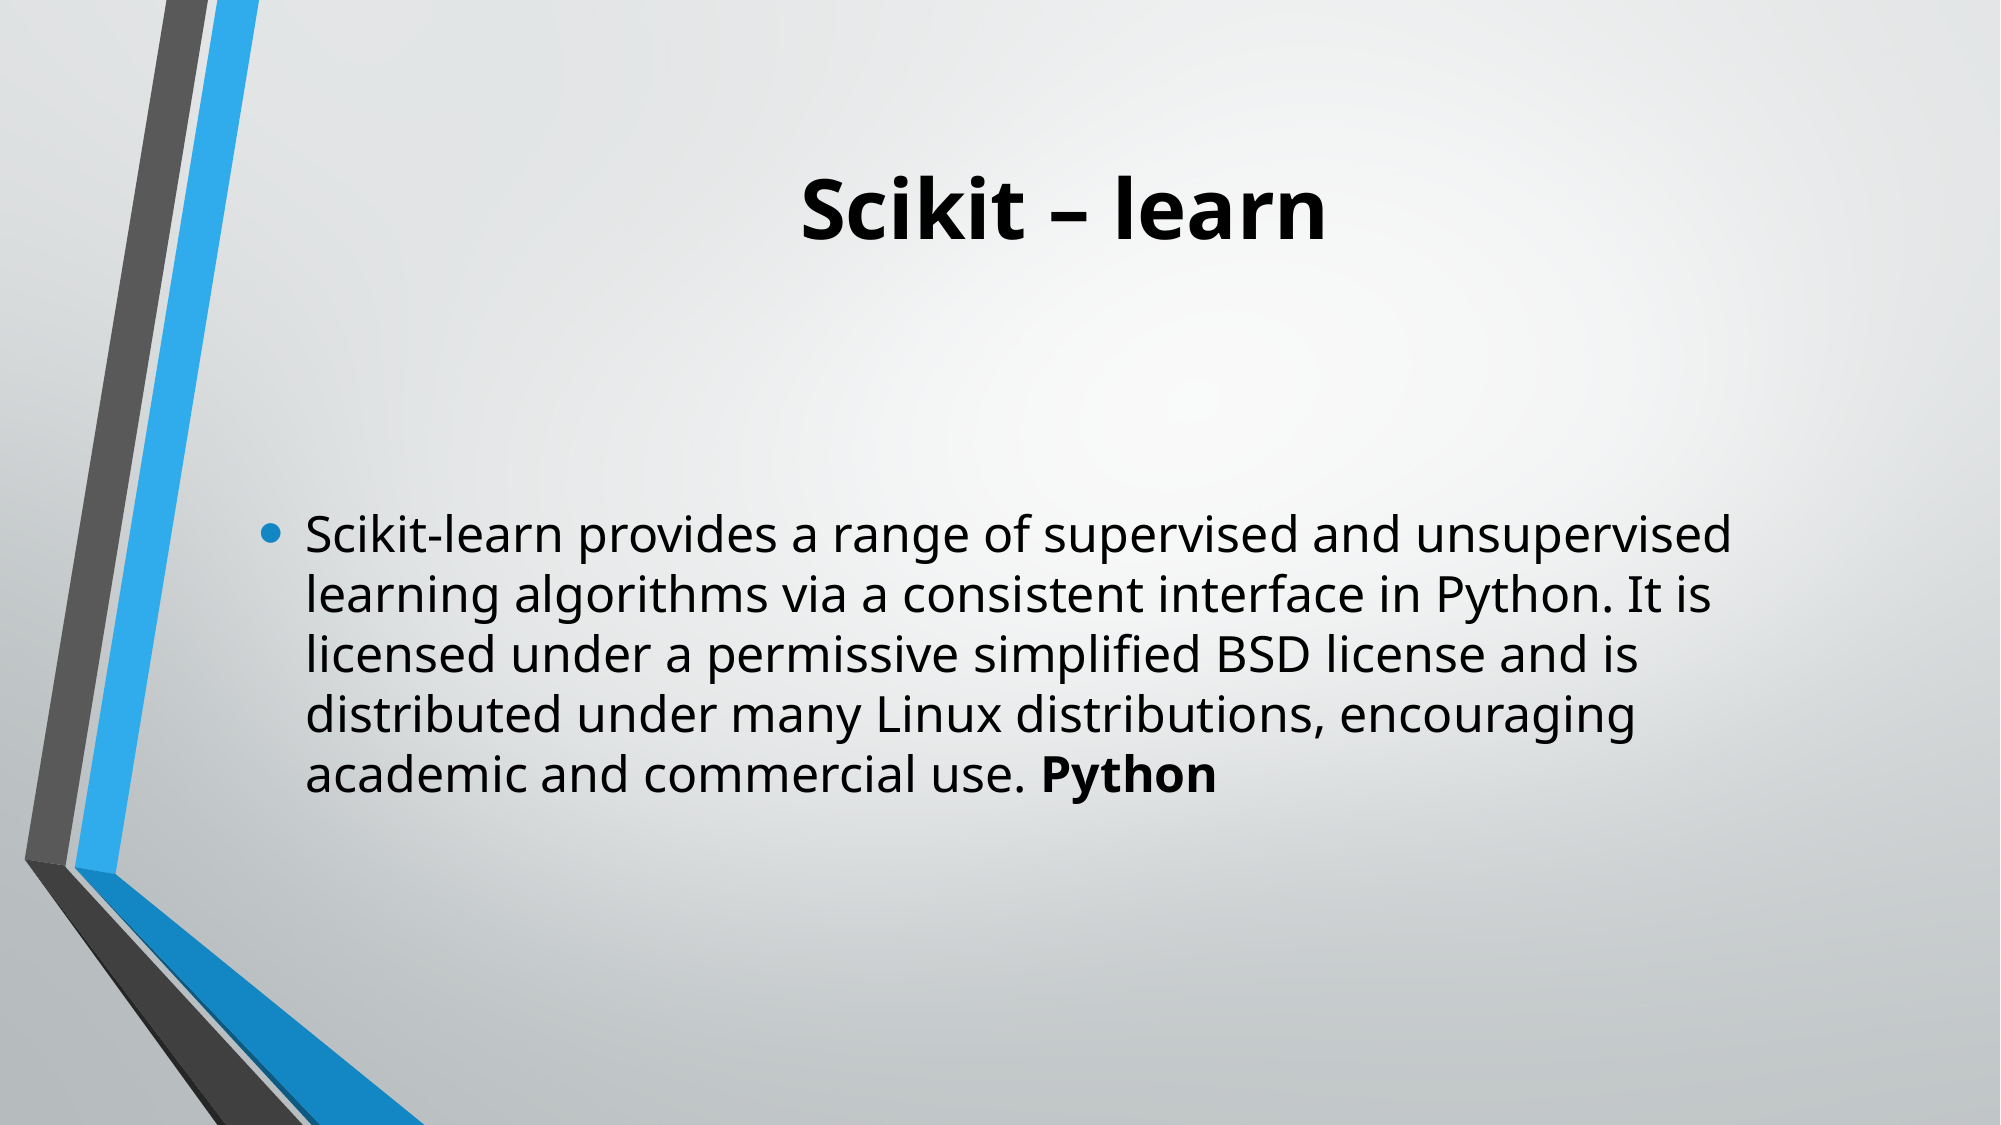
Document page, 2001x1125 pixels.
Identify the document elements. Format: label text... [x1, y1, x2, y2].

title Scikit – learn [243, 112, 1887, 400]
list Scikit-learn provides a range of supervised and unsupervised learning algorithms via a consistent interface in Python. It is licensed under a permissive simplified BSD license and is distributed under many Linux distributions, encouraging academic and commercial use. Python [243, 437, 1887, 950]
